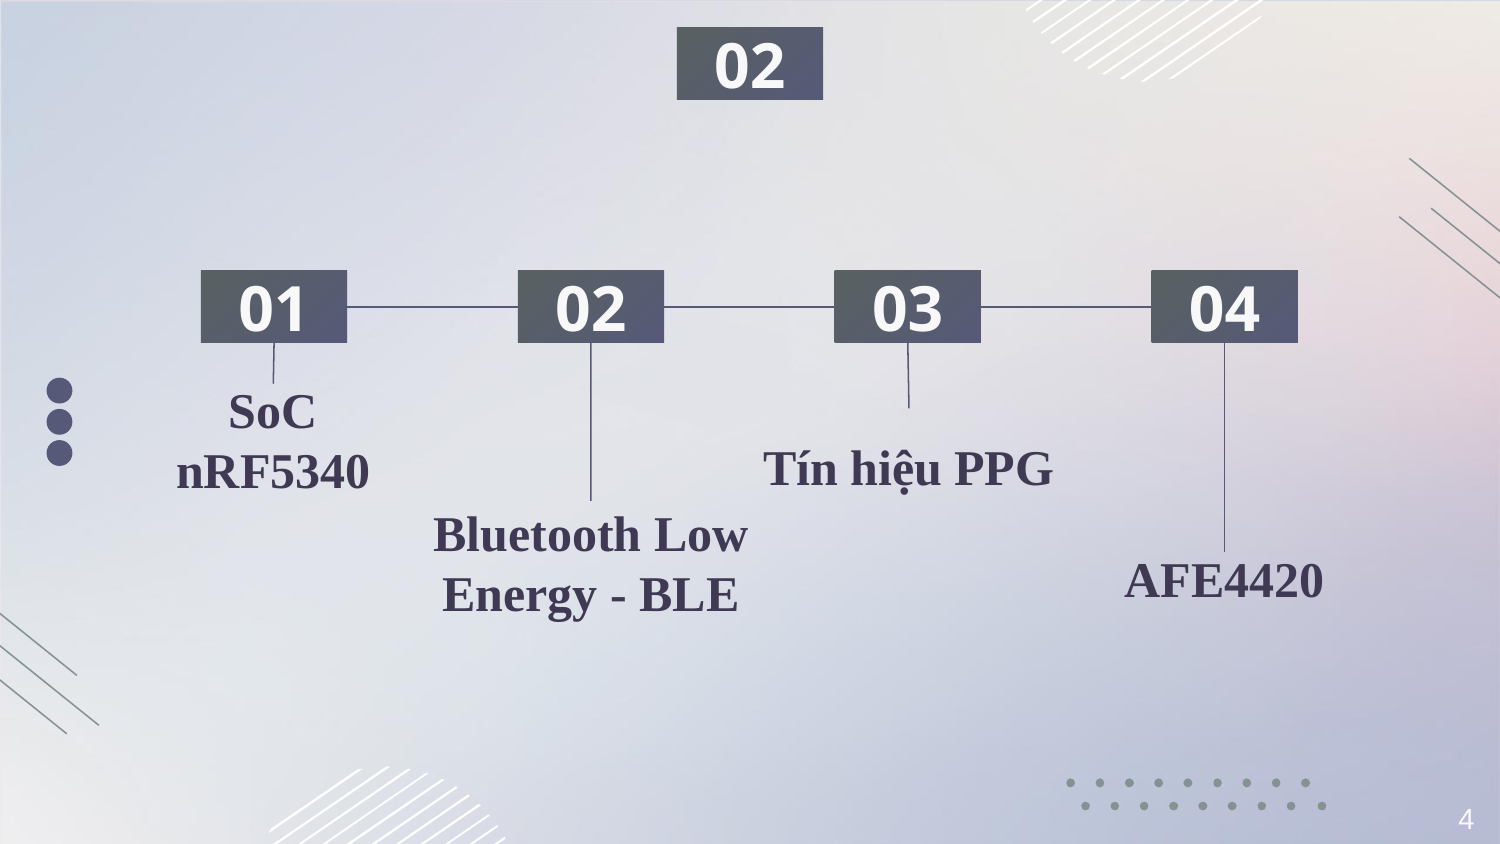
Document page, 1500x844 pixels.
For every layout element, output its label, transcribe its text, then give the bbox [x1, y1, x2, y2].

text_box Bluetooth Low Energy - BLE [390, 500, 792, 637]
text_box 02 [676, 27, 824, 100]
picture [2, 2, 1499, 844]
text_box 4 [1443, 793, 1500, 843]
title 01 [200, 270, 348, 343]
title 03 [834, 270, 981, 343]
text_box Tín hiệu PPG [730, 408, 1088, 511]
text_box SoC nRF5340 [115, 383, 432, 514]
title 04 [1151, 270, 1298, 343]
text_box AFE4420 [1067, 552, 1382, 623]
title 02 [517, 270, 665, 343]
